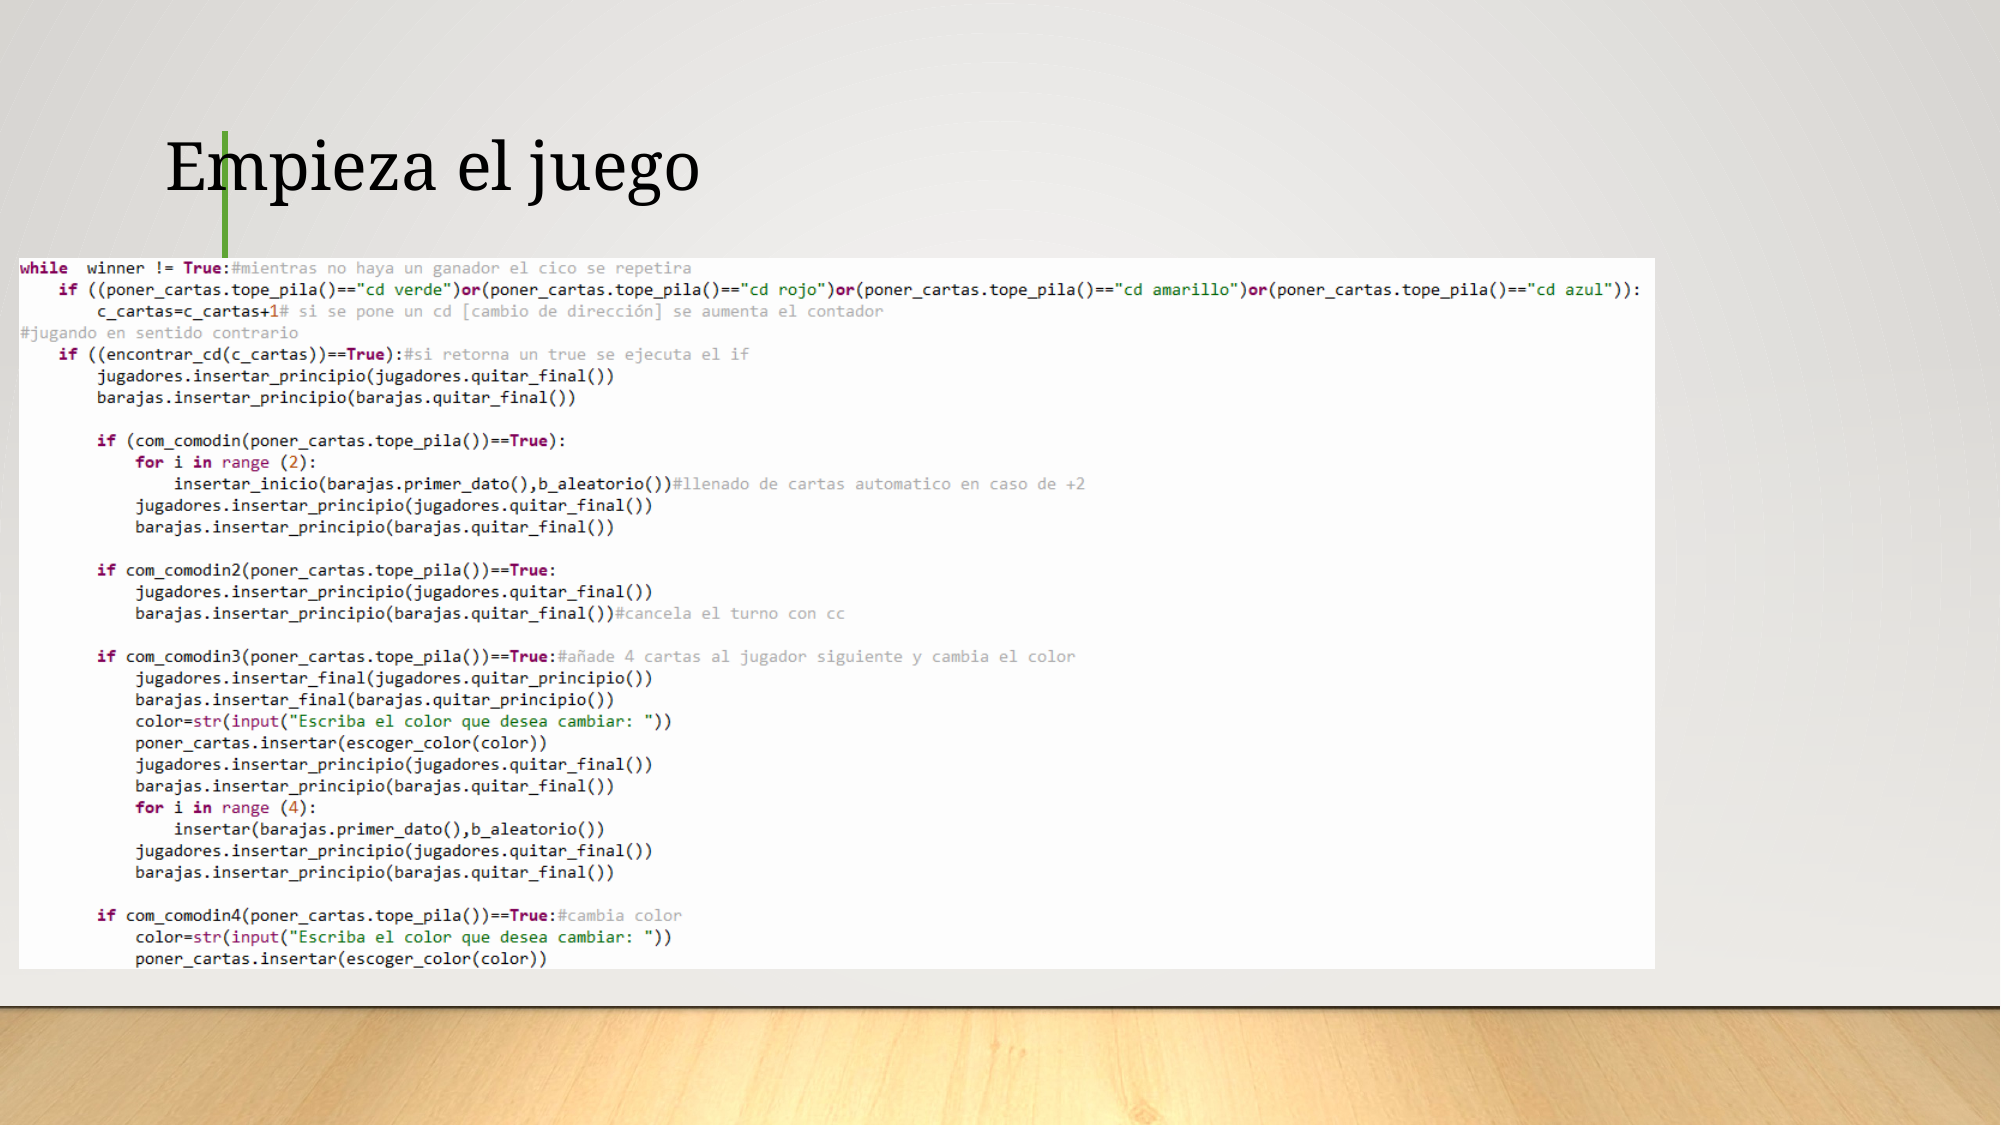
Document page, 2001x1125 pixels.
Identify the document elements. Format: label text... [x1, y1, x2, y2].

picture [0, 1006, 2000, 1125]
picture [19, 258, 1655, 970]
title Empieza el juego [150, 40, 1712, 213]
